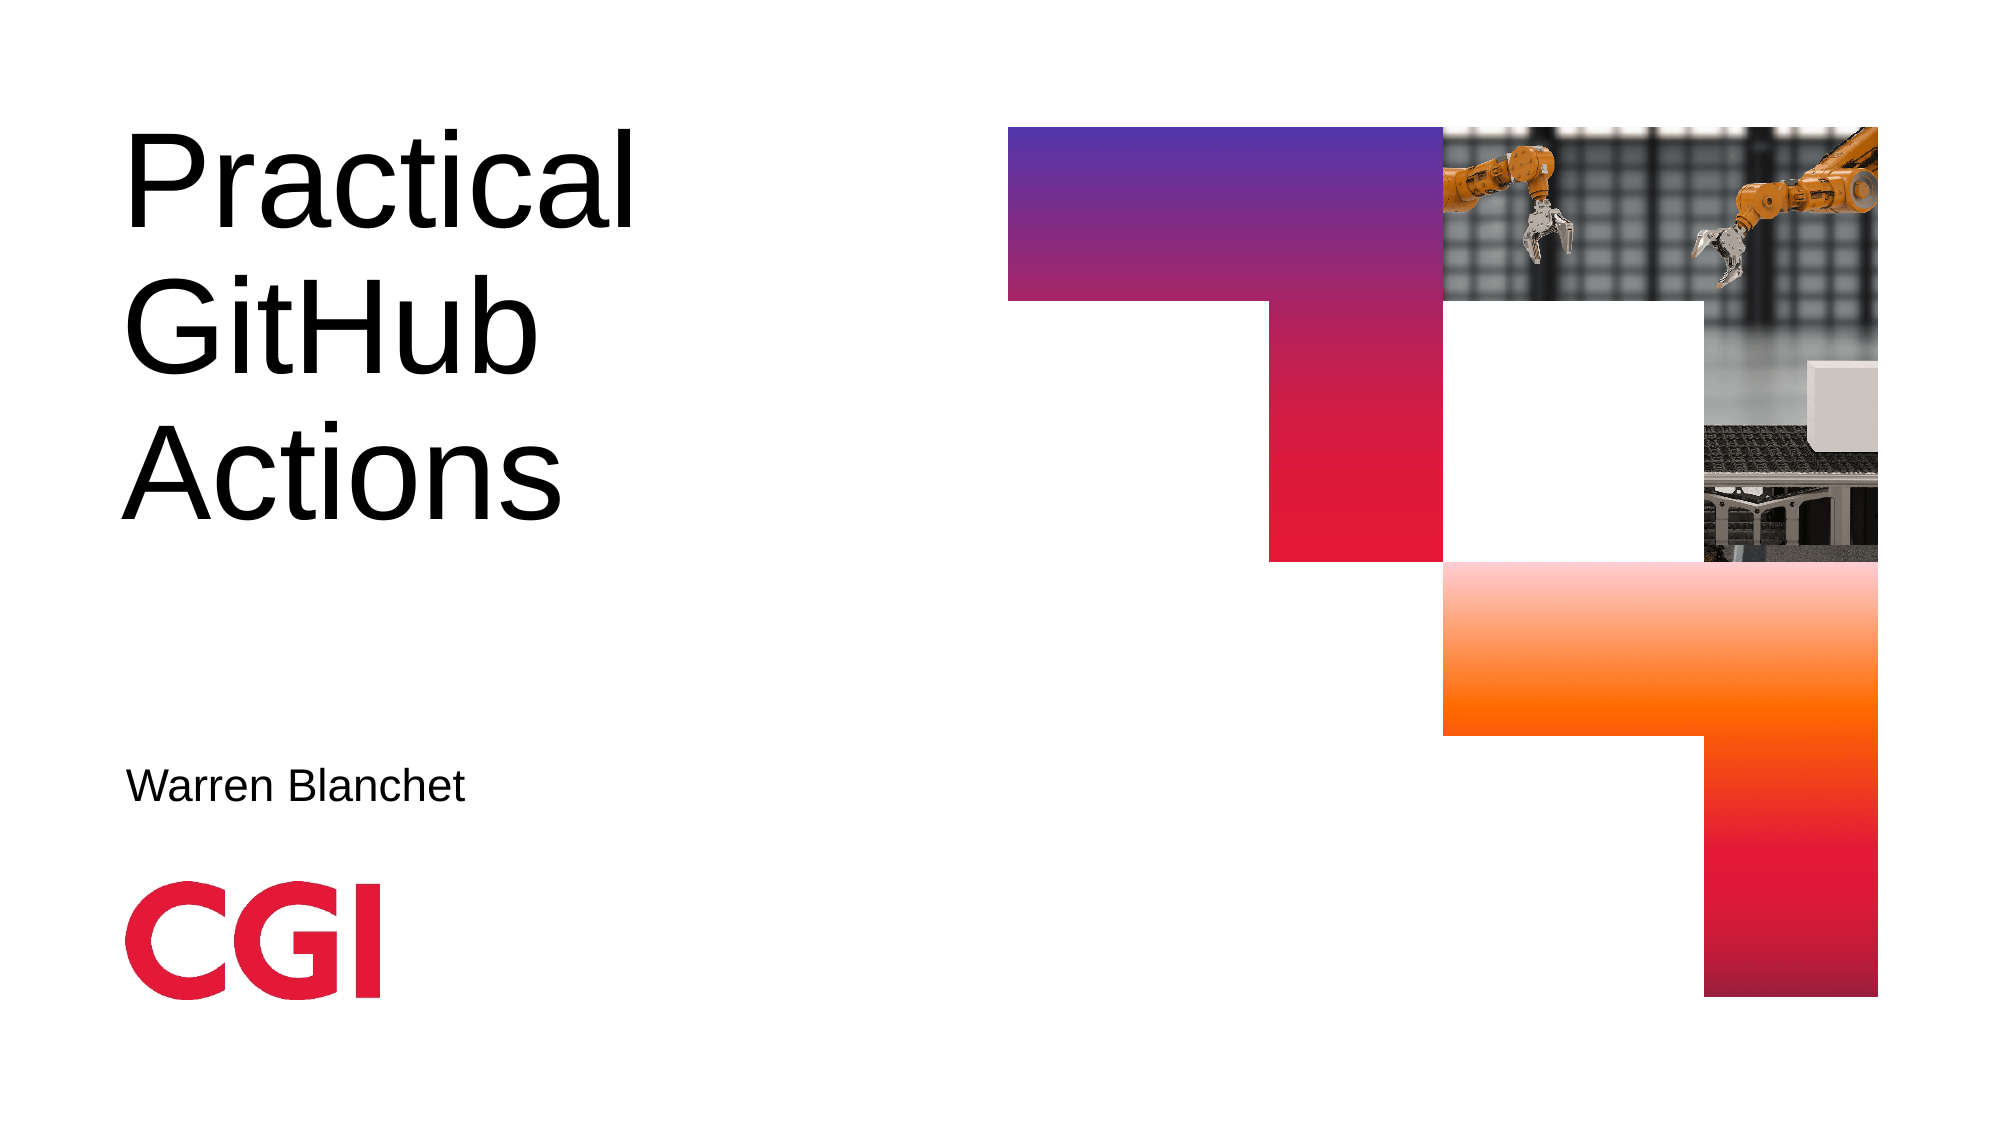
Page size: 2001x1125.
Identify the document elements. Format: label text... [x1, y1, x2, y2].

picture [125, 881, 380, 1000]
picture [1008, 127, 1878, 997]
list Warren Blanchet [125, 684, 897, 811]
list Practical GitHub Actions [121, 109, 887, 587]
